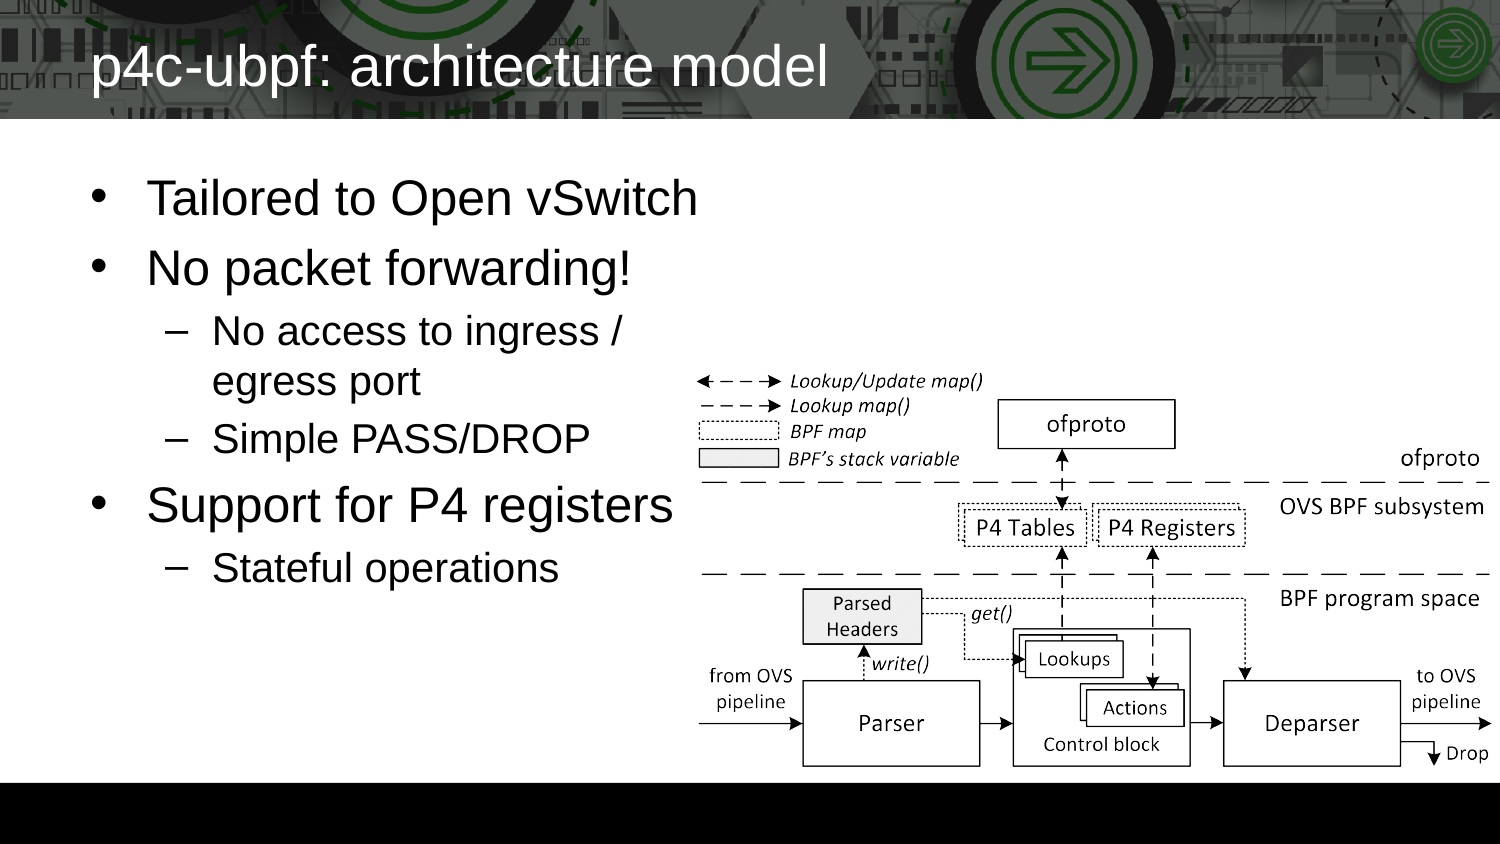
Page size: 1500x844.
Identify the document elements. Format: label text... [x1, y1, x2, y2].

picture [0, 0, 1500, 119]
title p4c-ubpf: architecture model [75, 33, 1425, 93]
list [695, 365, 1492, 768]
text_box Tailored to Open vSwitch No packet forwarding! No access to ingress / egress port Simple PASS/DROP Support for P4 registers Stateful operations [74, 157, 739, 754]
